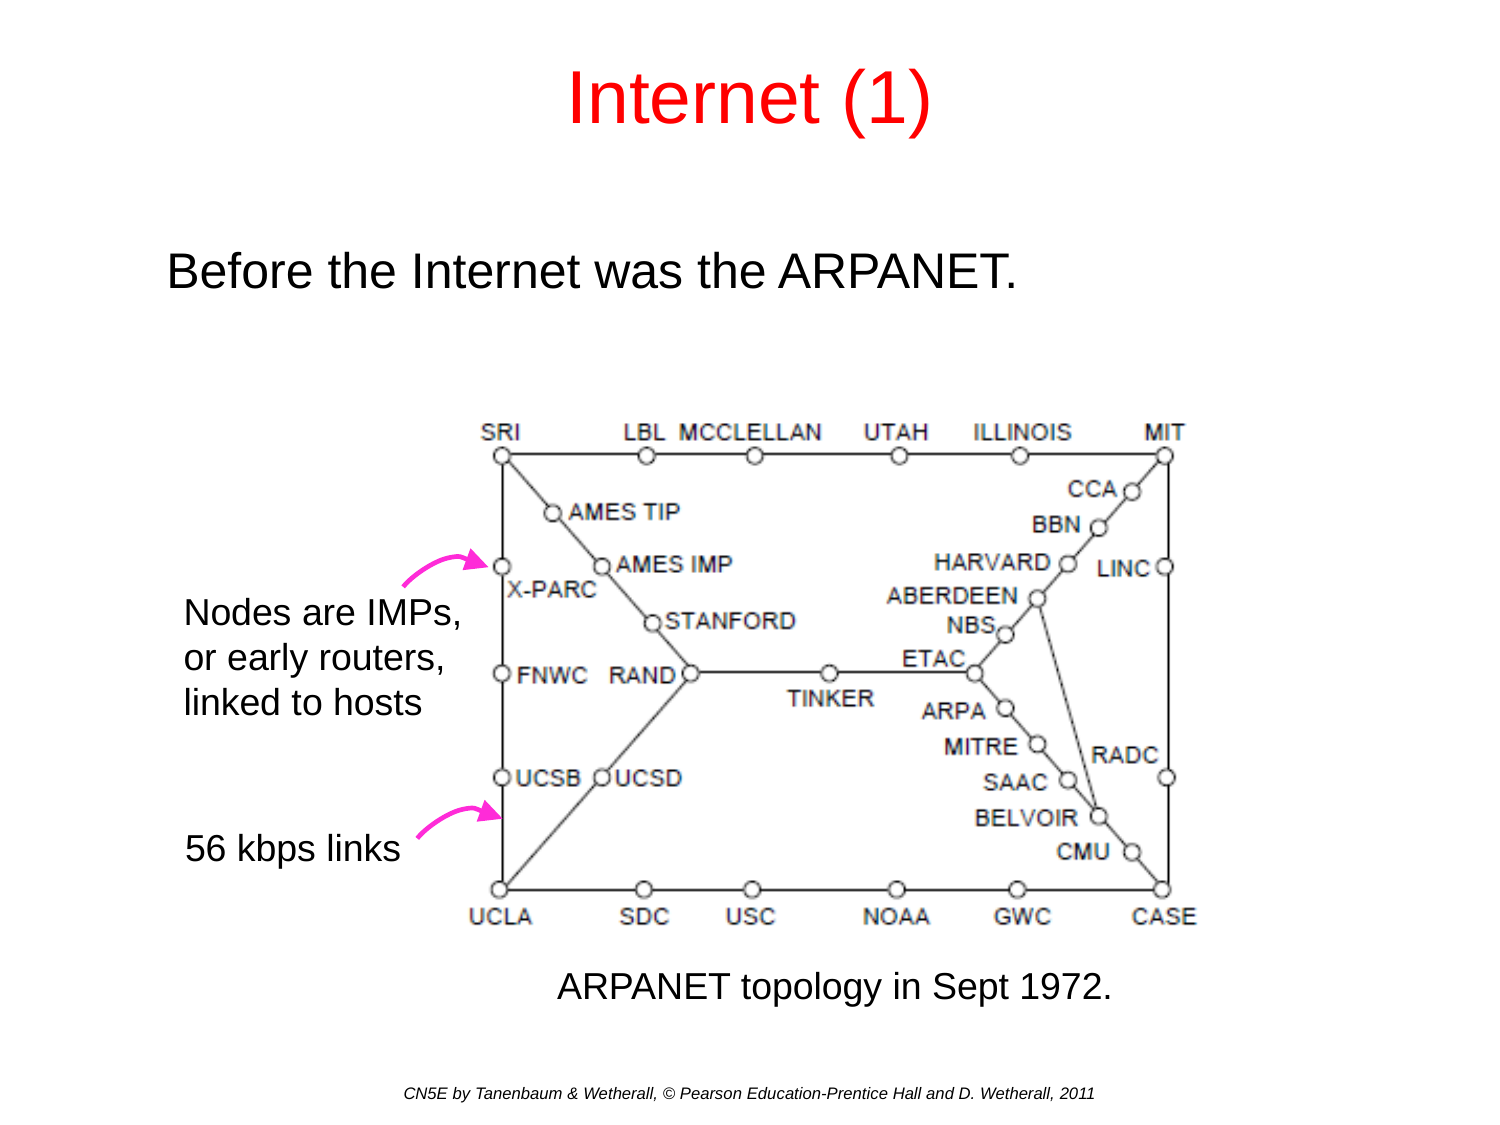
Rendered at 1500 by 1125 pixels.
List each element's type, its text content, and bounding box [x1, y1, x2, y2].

list Before the Internet was the ARPANET. [151, 231, 1430, 987]
text_box Nodes are IMPs, or early routers, linked to hosts [168, 580, 452, 731]
text_box [409, 557, 452, 580]
footer CN5E by Tanenbaum & Wetherall, © Pearson Education-Prentice Hall and D. Wetherall, 2011 [0, 1074, 1500, 1125]
picture [457, 398, 1235, 941]
title Internet (1) [0, 0, 1500, 188]
text_box [445, 812, 452, 832]
text_box ARPANET topology in Sept 1972. [542, 954, 1129, 1015]
text_box 56 kbps links [170, 816, 447, 877]
